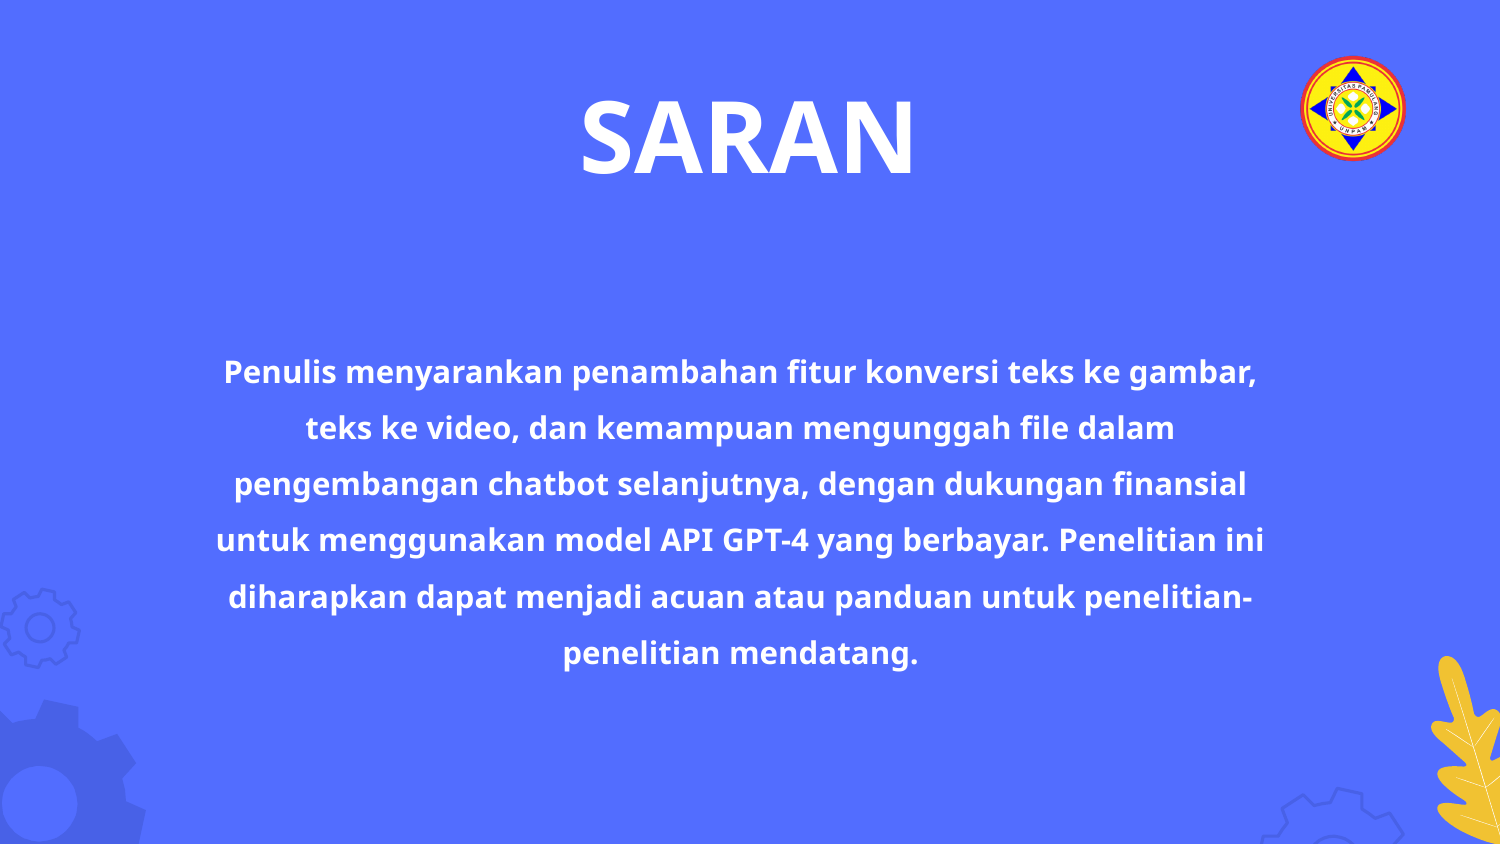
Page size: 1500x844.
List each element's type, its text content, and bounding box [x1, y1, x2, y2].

picture [1295, 53, 1409, 163]
text_box Penulis menyarankan penambahan fitur konversi teks ke gambar, teks ke video, dan kemampuan mengunggah file dalam pengembangan chatbot selanjutnya, dengan dukungan finansial untuk menggunakan model API GPT-4 yang berbayar. Penelitian ini diharapkan dapat menjadi acuan atau panduan untuk penelitian-penelitian mendatang. [171, 326, 1297, 592]
text_box SARAN [118, 64, 1382, 203]
